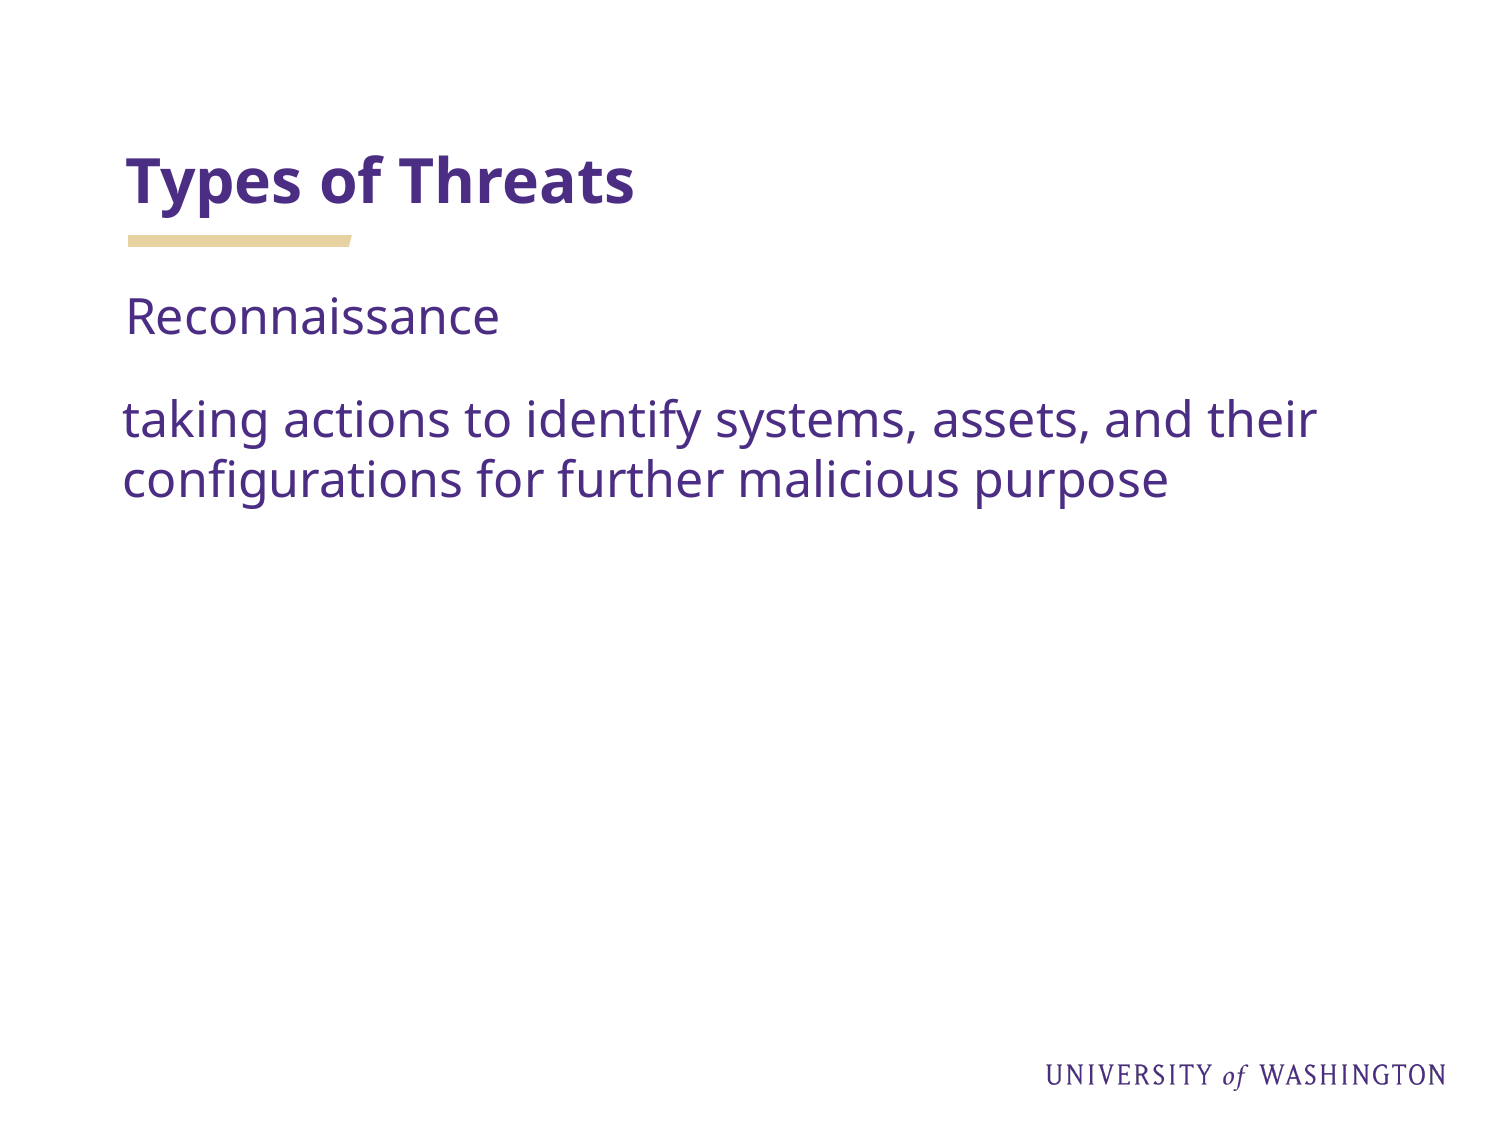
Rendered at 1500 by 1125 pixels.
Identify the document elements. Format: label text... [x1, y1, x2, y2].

picture [1046, 1064, 1445, 1091]
picture [128, 235, 352, 247]
title Types of Threats [110, 60, 1453, 224]
list taking actions to identify systems, assets, and their configurations for further malicious purpose [108, 380, 1453, 1006]
list Reconnaissance [110, 283, 1453, 352]
